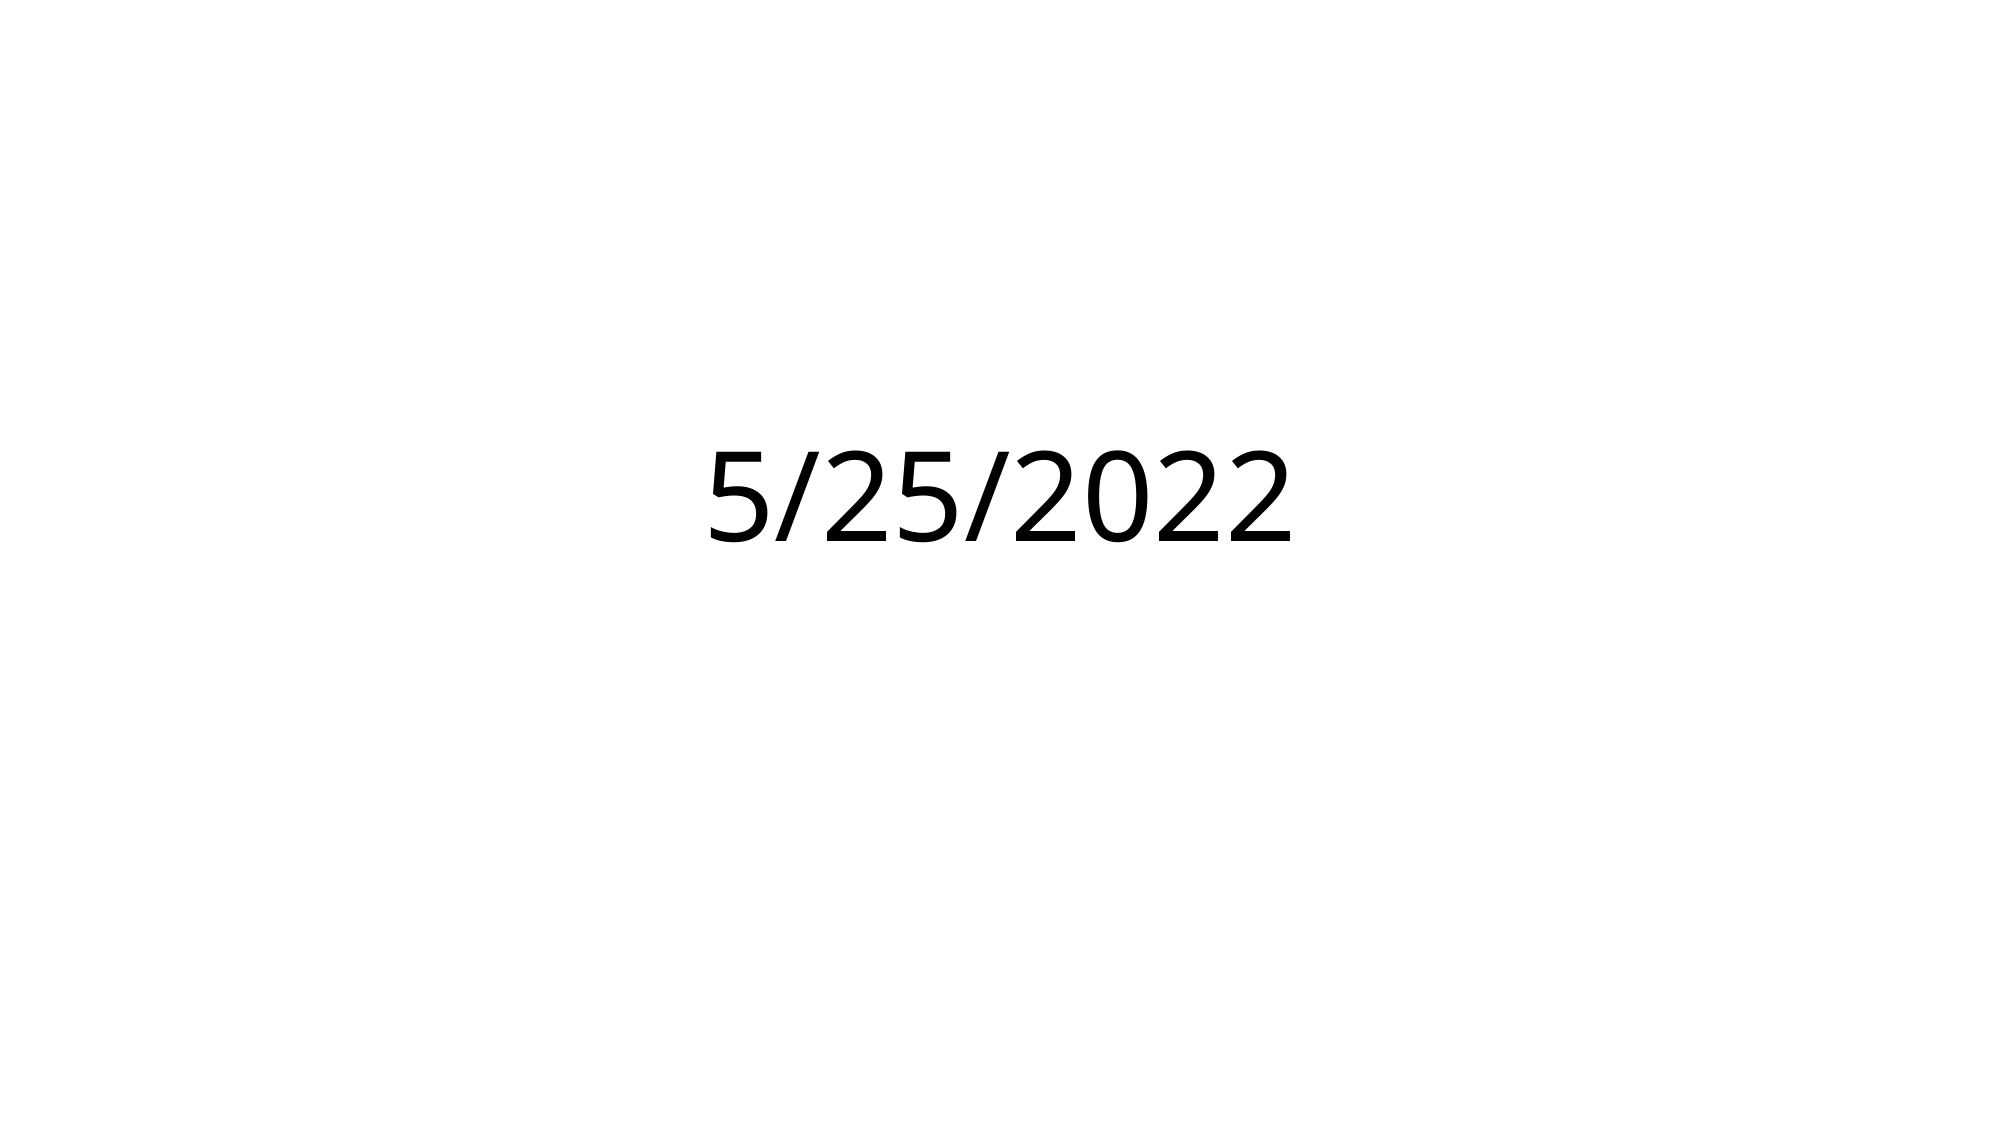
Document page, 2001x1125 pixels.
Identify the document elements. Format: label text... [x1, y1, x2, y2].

title 5/25/2022 [249, 184, 1750, 576]
